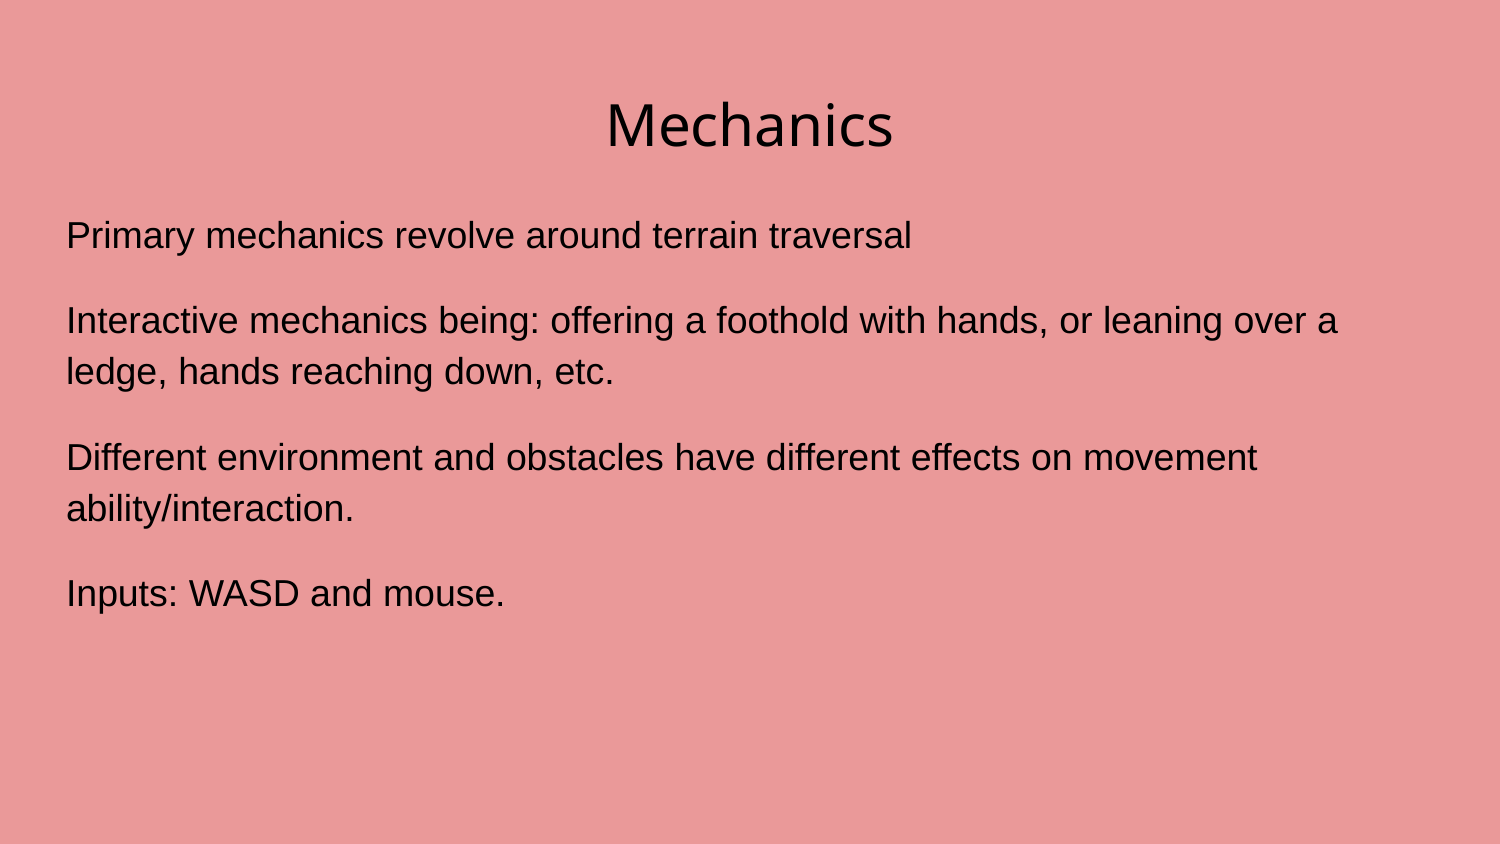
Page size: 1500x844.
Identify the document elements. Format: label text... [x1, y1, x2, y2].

title Mechanics [51, 72, 1449, 167]
list Primary mechanics revolve around terrain traversal Interactive mechanics being: offering a foothold with hands, or leaning over a ledge, hands reaching down, etc. Different environment and obstacles have different effects on movement ability/interaction. Inputs: WASD and mouse. [51, 189, 1449, 750]
